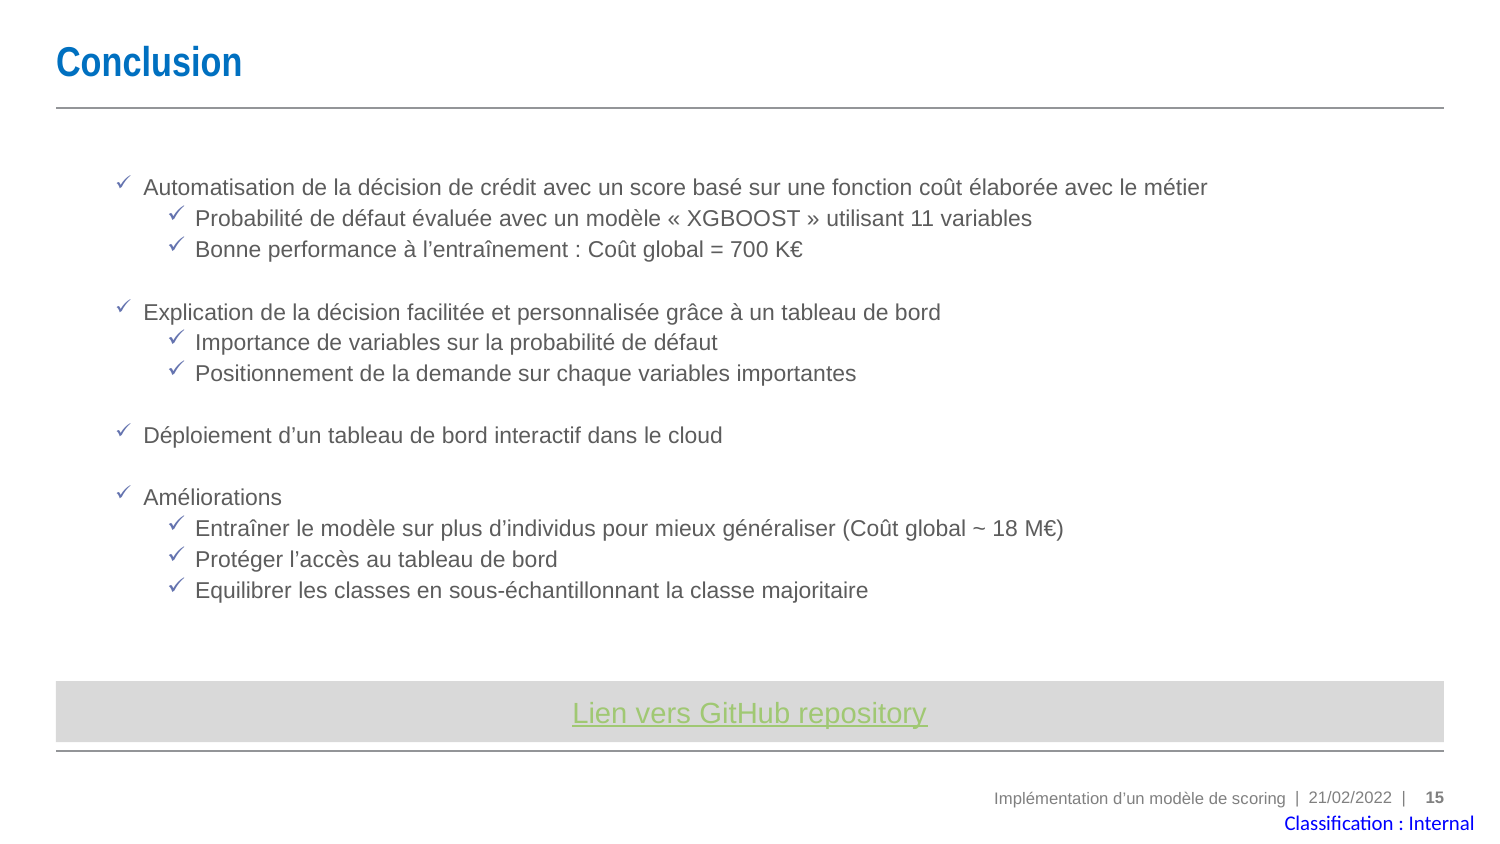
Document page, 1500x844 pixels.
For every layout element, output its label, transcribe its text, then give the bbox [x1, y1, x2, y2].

text_box Lien vers GitHub repository [55, 681, 1444, 743]
text_box Automatisation de la décision de crédit avec un score basé sur une fonction coût élaborée avec le métier Probabilité de défaut évaluée avec un modèle « XGBOOST » utilisant 11 variables Bonne performance à l’entraînement : Coût global = 700 K€ Explication de la décision facilitée et personnalisée grâce à un tableau de bord Importance de variables sur la probabilité de défaut Positionnement de la demande sur chaque variables importantes Déploiement d’un tableau de bord interactif dans le cloud Améliorations Entraîner le modèle sur plus d’individus pour mieux généraliser (Coût global ~ 18 M€) Protéger l’accès au tableau de bord Equilibrer les classes en sous-échantillonnant la classe majoritaire [56, 172, 1444, 646]
title Conclusion [56, 14, 1444, 106]
